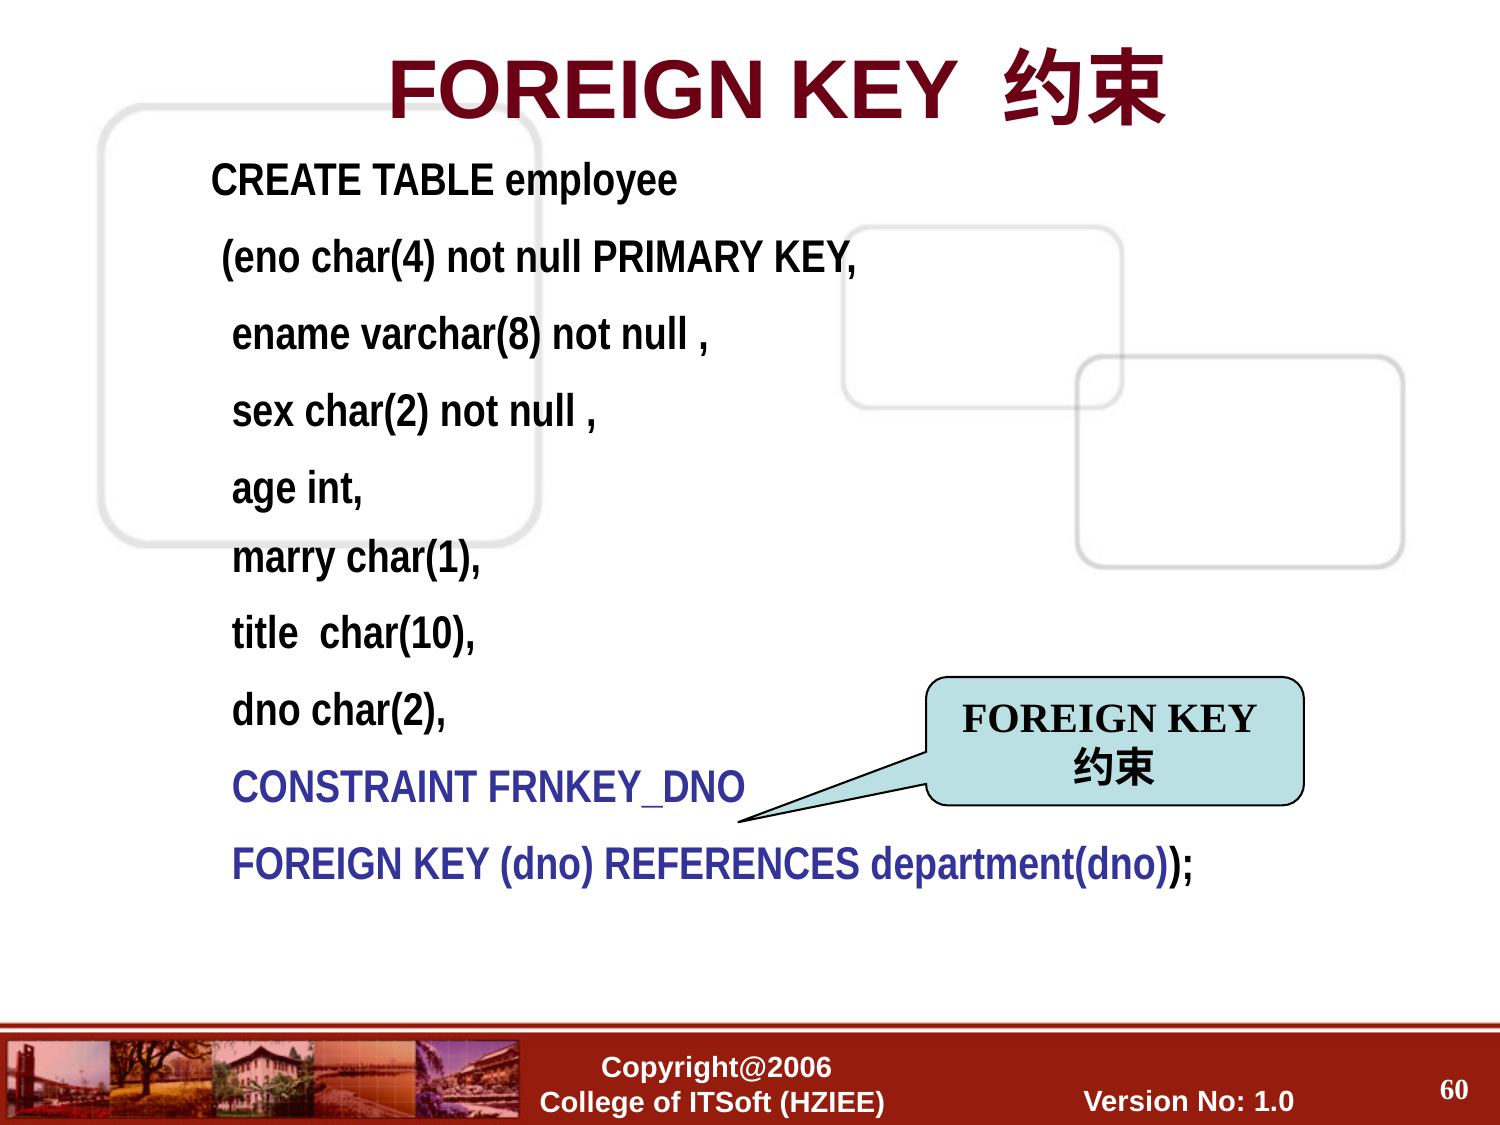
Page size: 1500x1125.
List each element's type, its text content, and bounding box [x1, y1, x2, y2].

text_box CREATE TABLE employee (eno char(4) not null PRIMARY KEY, ename varchar(8) not null , sex char(2) not null , age int, marry char(1), title char(10), dno char(2), CONSTRAINT FRNKEY_DNO FOREIGN KEY (dno) REFERENCES department(dno)); [196, 164, 1372, 961]
text_box FOREIGN KEY约束 [737, 677, 1304, 823]
picture [0, 0, 1500, 1125]
text_box FOREIGN KEY 约束 [106, 25, 1450, 164]
